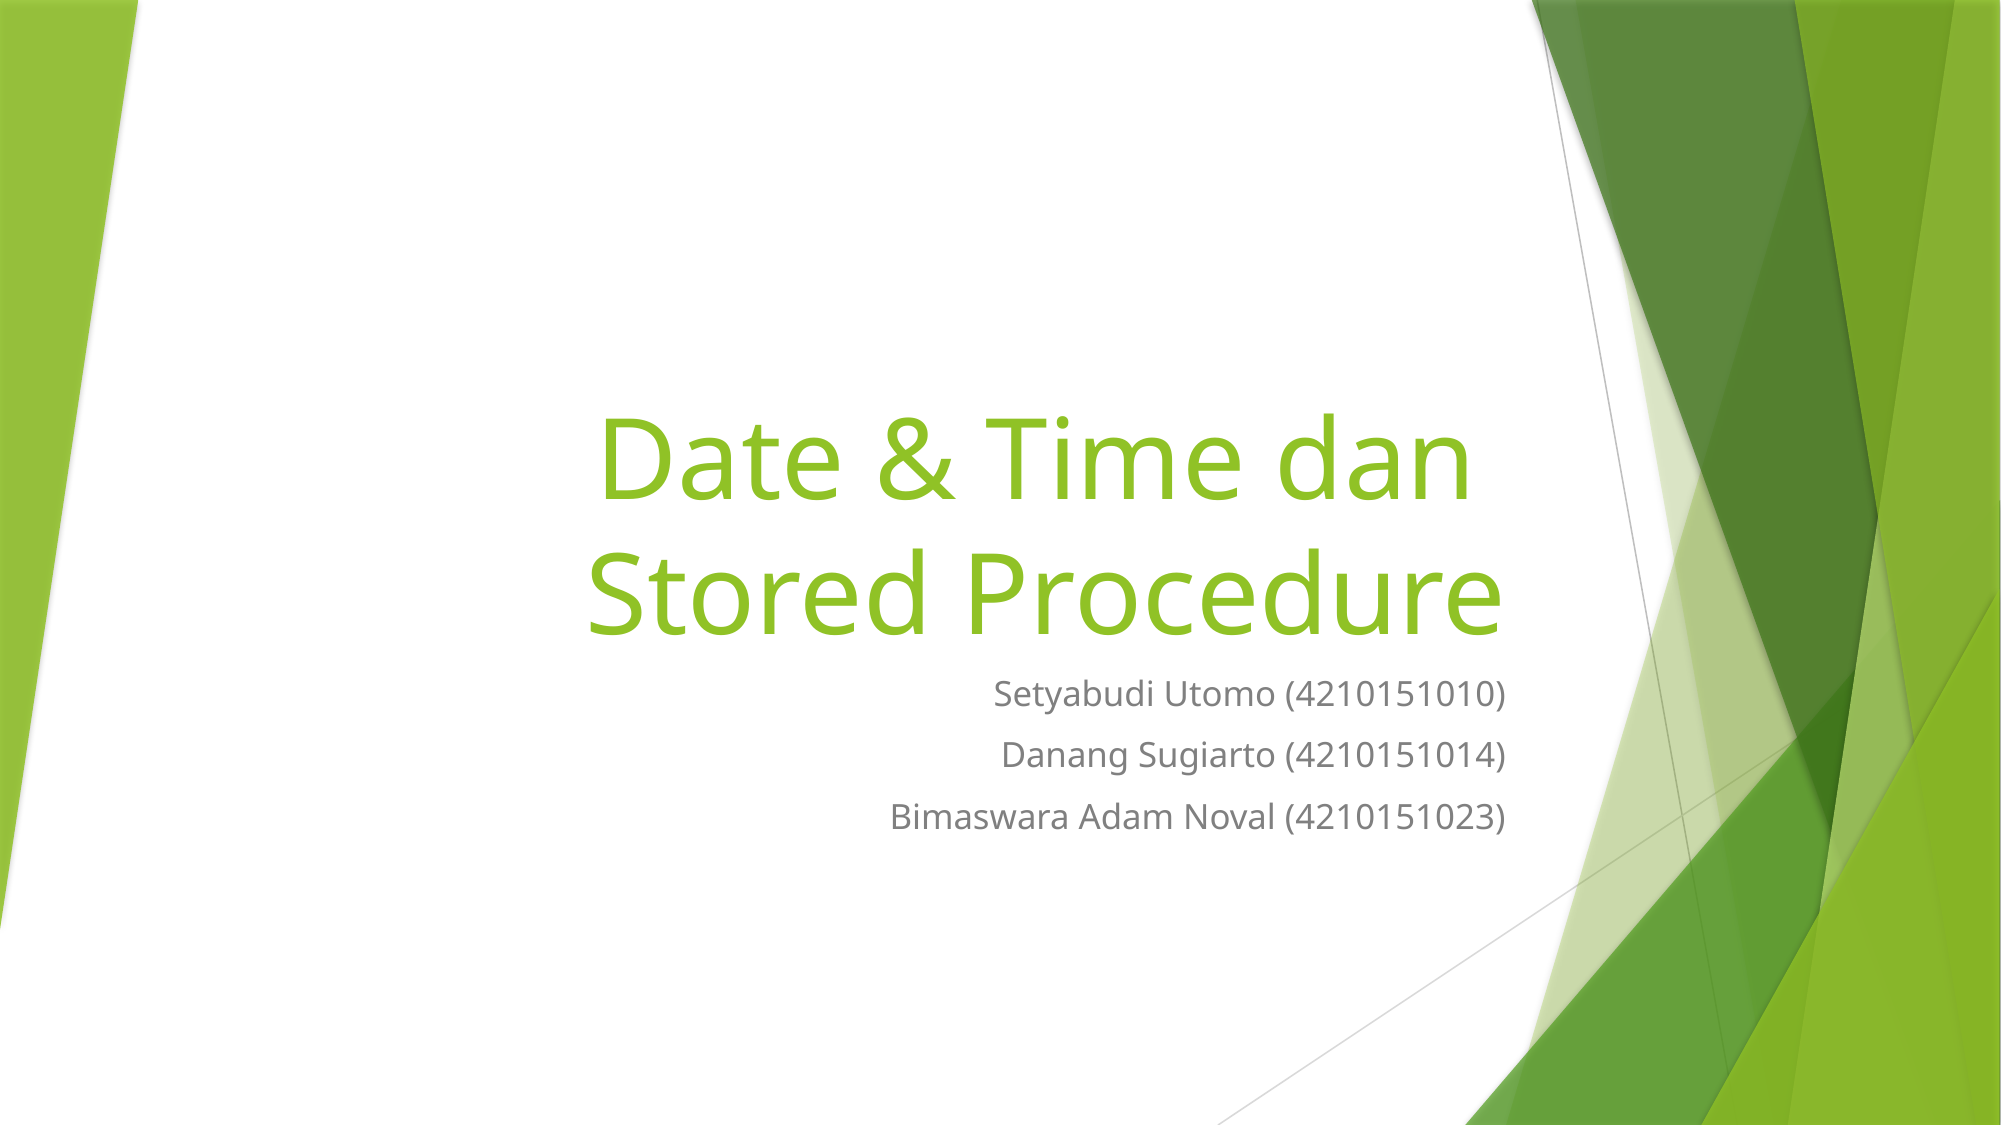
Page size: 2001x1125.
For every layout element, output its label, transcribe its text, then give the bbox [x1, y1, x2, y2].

subtitle Setyabudi Utomo (4210151010) Danang Sugiarto (4210151014) Bimaswara Adam Noval (4210151023) [247, 664, 1522, 845]
title Date & Time dan Stored Procedure [247, 394, 1522, 664]
